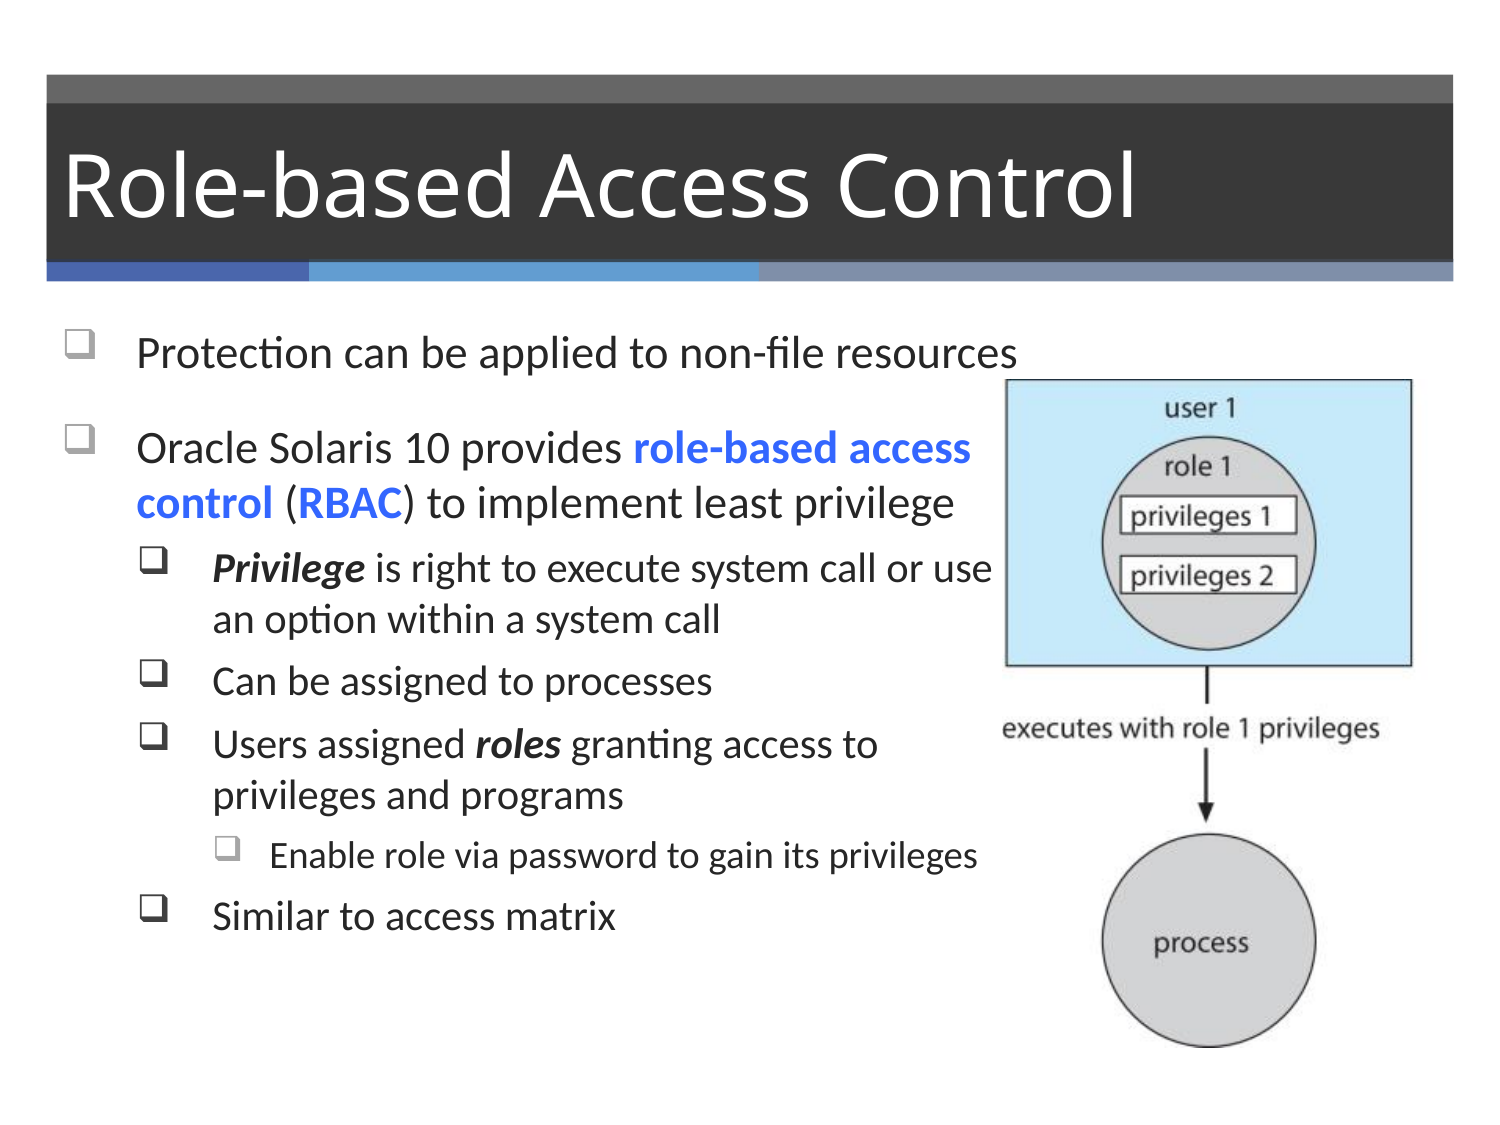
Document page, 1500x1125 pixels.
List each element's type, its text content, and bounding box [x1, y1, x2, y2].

list Protection can be applied to non-file resources Oracle Solaris 10 provides role-based access control (RBAC) to implement least privilege Privilege is right to execute system call or use an option within a system call Can be assigned to processes Users assigned roles granting access to privileges and programs Enable role via password to gain its privileges Similar to access matrix [46, 314, 1042, 970]
picture [1002, 378, 1500, 1049]
title Role-based Access Control [46, 103, 1454, 263]
